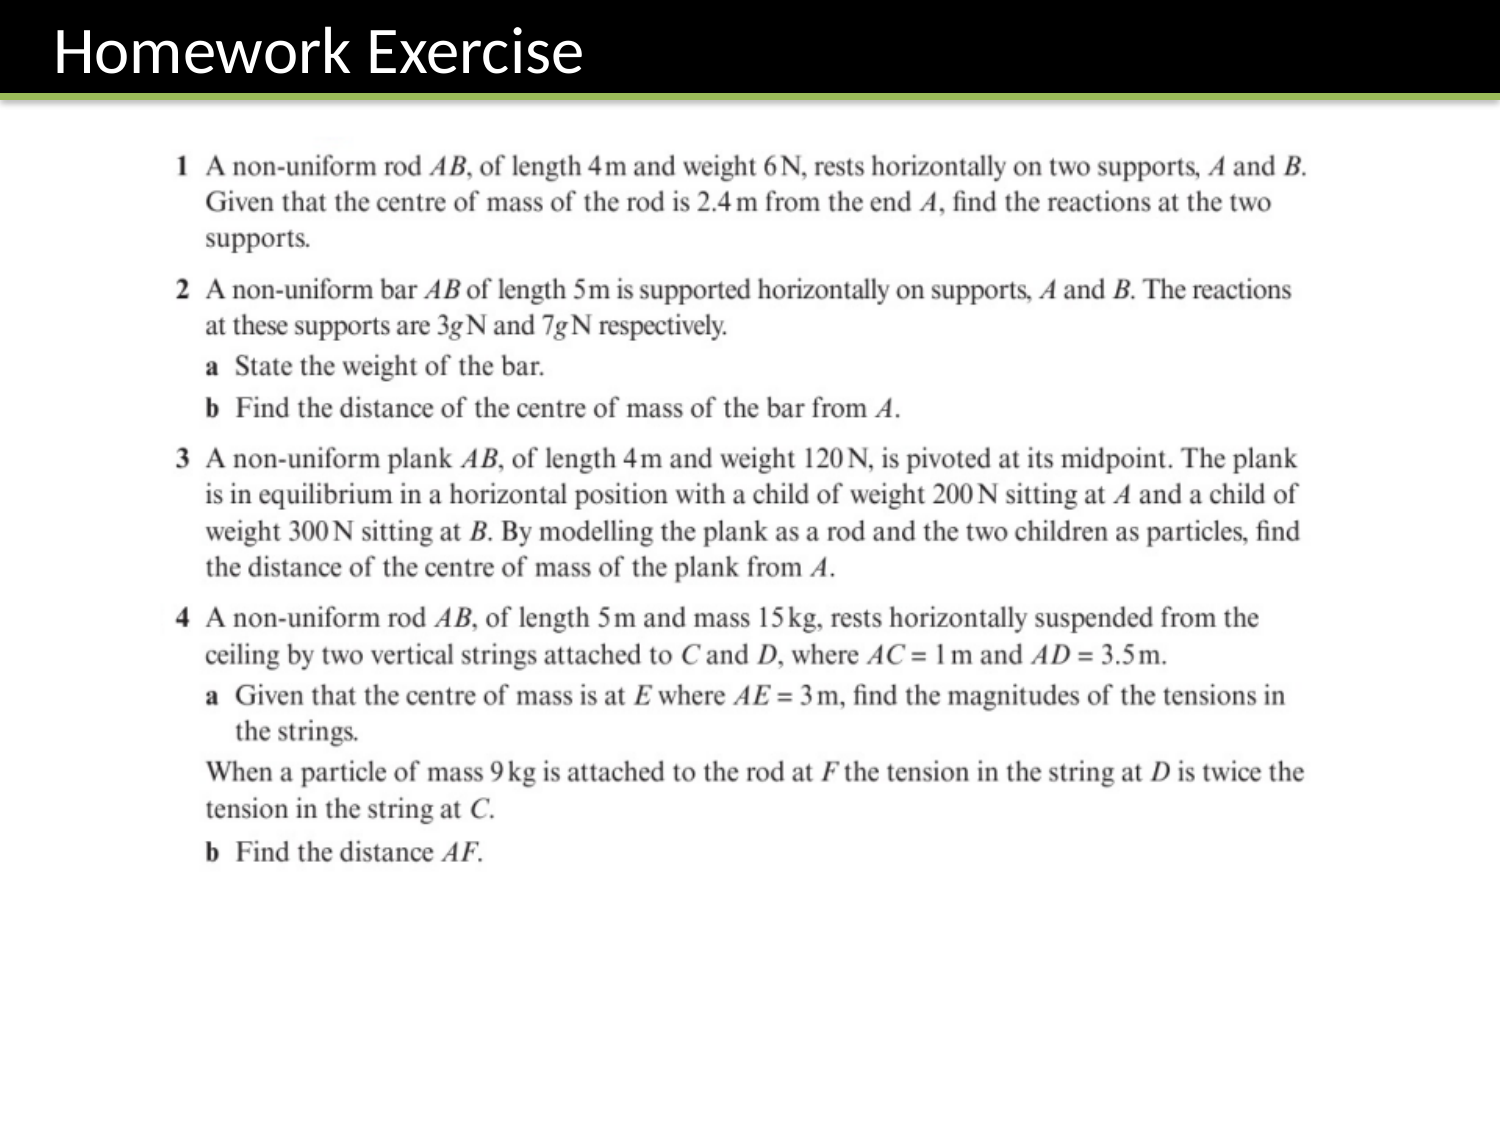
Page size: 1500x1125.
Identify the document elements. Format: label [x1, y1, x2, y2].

picture [155, 125, 1345, 890]
text_box [0, 0, 1500, 99]
